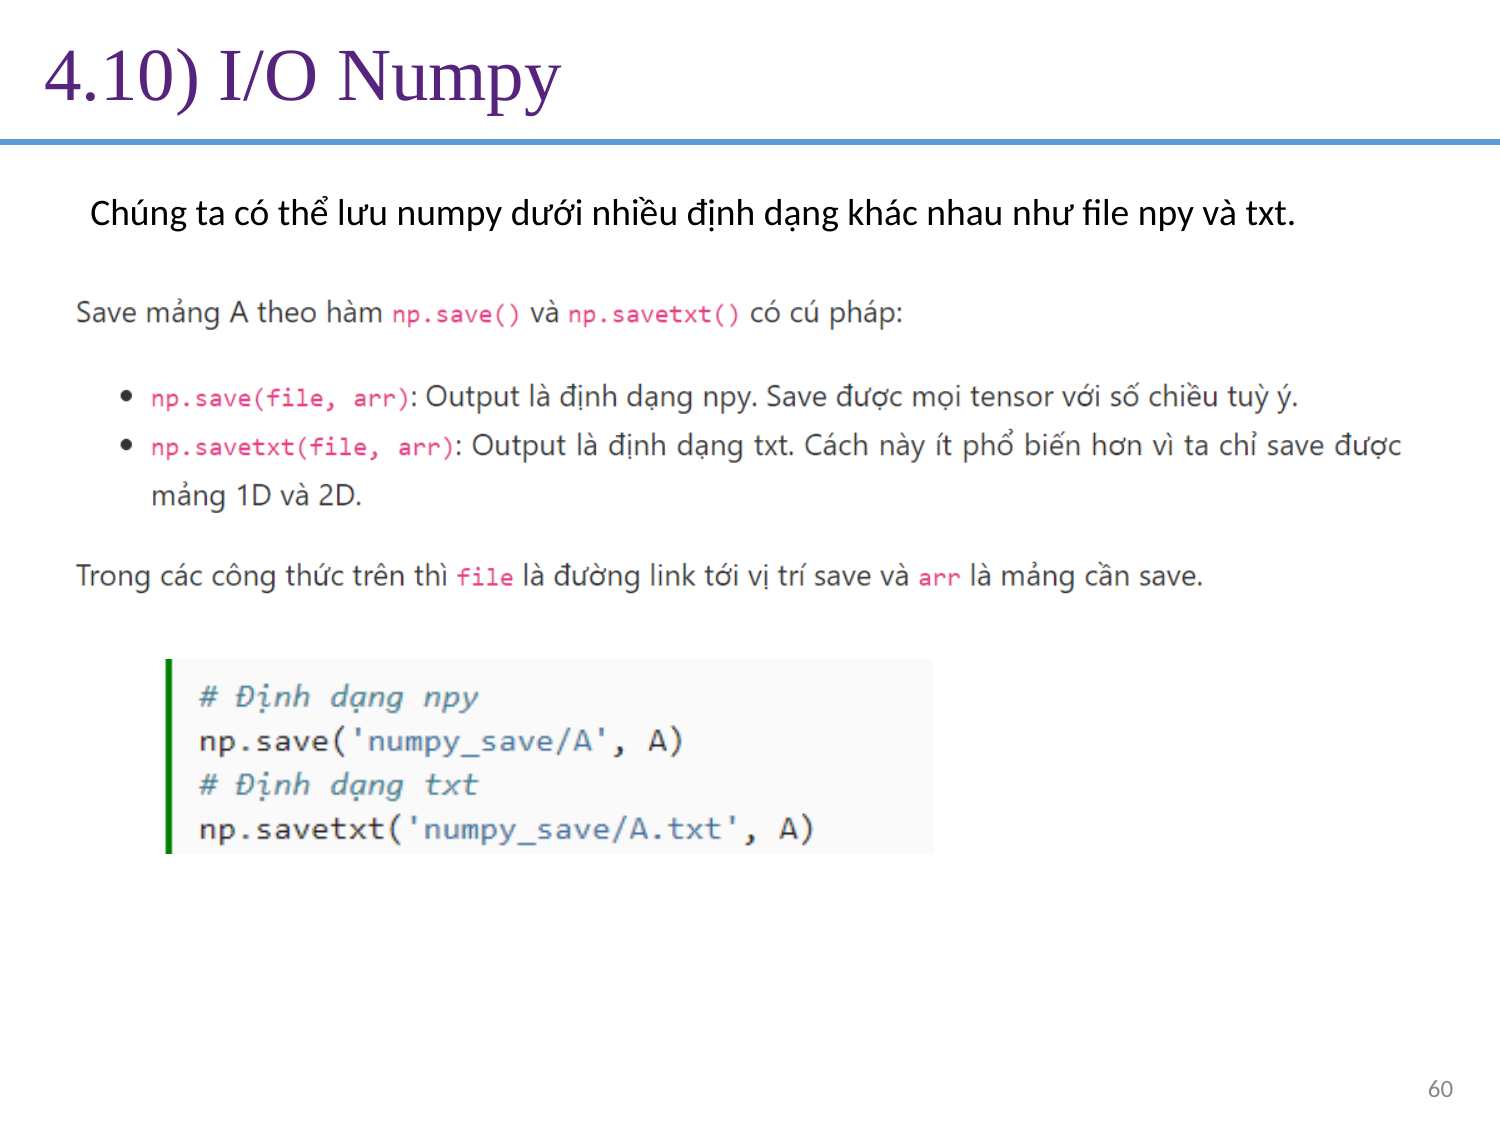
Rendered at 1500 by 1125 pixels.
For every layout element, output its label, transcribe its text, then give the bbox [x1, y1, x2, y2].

text_box 4.10) I/O Numpy [42, 23, 1460, 116]
picture [62, 276, 1413, 597]
picture [162, 659, 933, 855]
slide_number 60 [1421, 1076, 1460, 1106]
text_box Chúng ta có thể lưu numpy dưới nhiều định dạng khác nhau như file npy và txt. [75, 180, 1329, 241]
